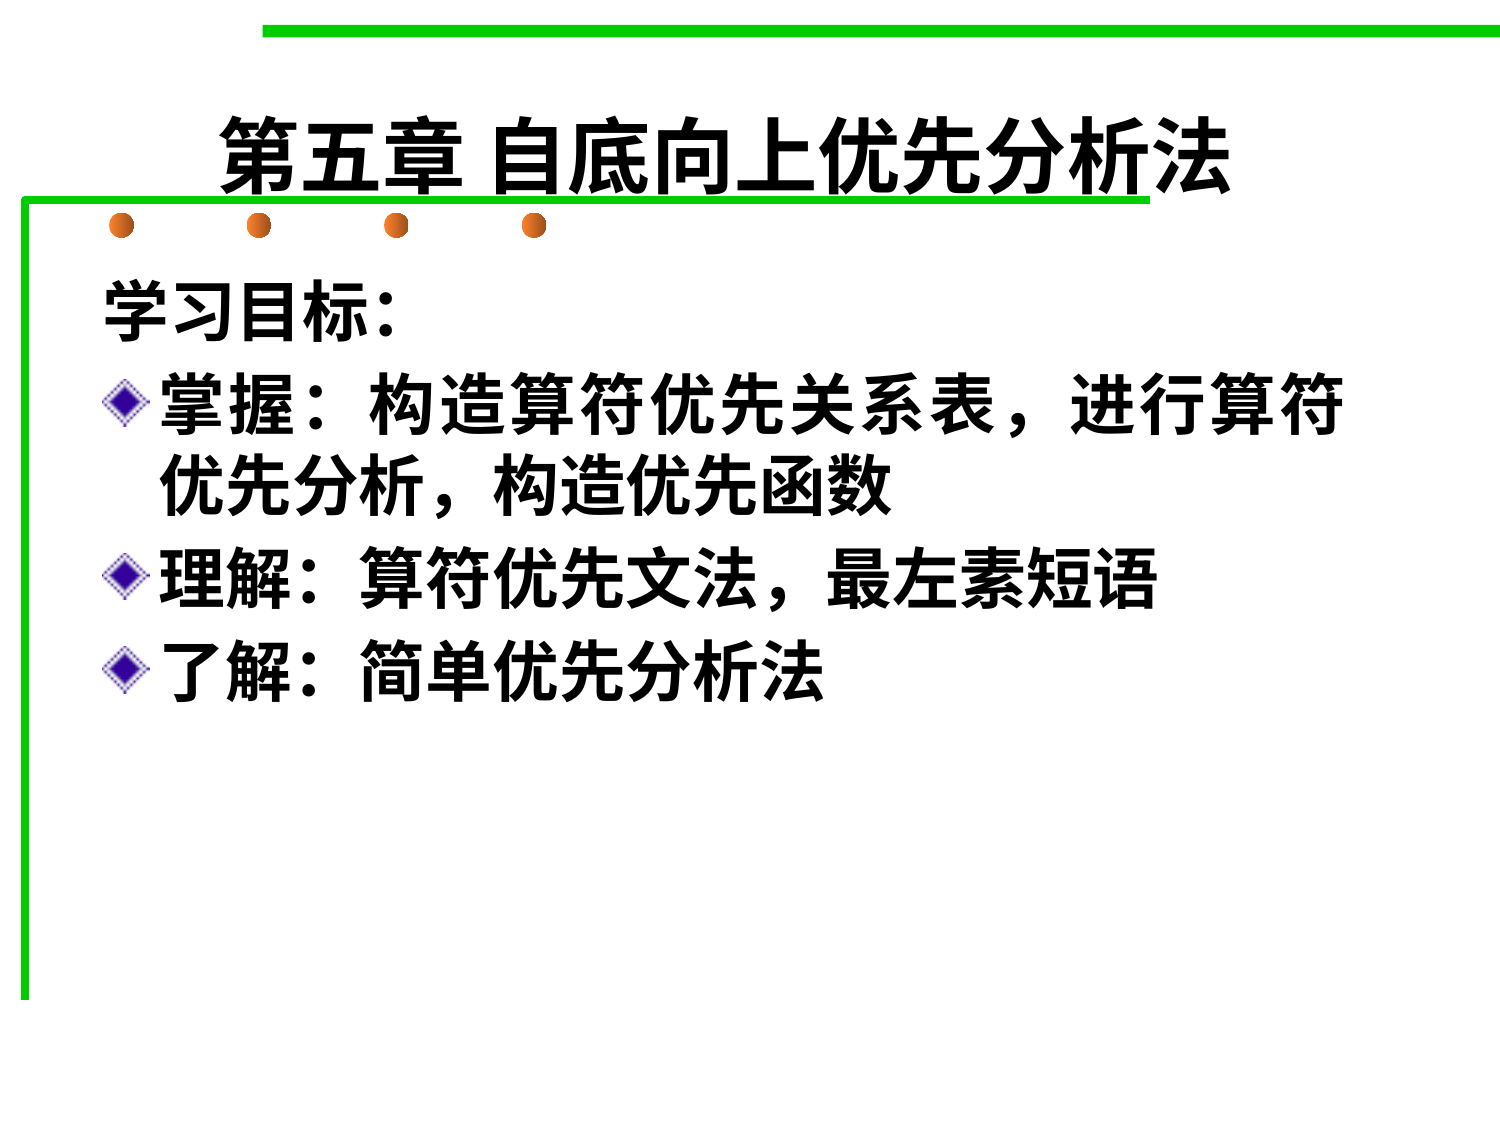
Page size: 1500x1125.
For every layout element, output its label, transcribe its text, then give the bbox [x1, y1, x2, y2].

picture [102, 553, 150, 600]
picture [102, 646, 150, 694]
picture [102, 379, 150, 427]
list 学习目标： 掌握：构造算符优先关系表，进行算符优先分析，构造优先函数 理解：算符优先文法，最左素短语 了解：简单优先分析法 [87, 262, 1363, 1025]
title 第五章 自底向上优先分析法 [87, 121, 1363, 188]
